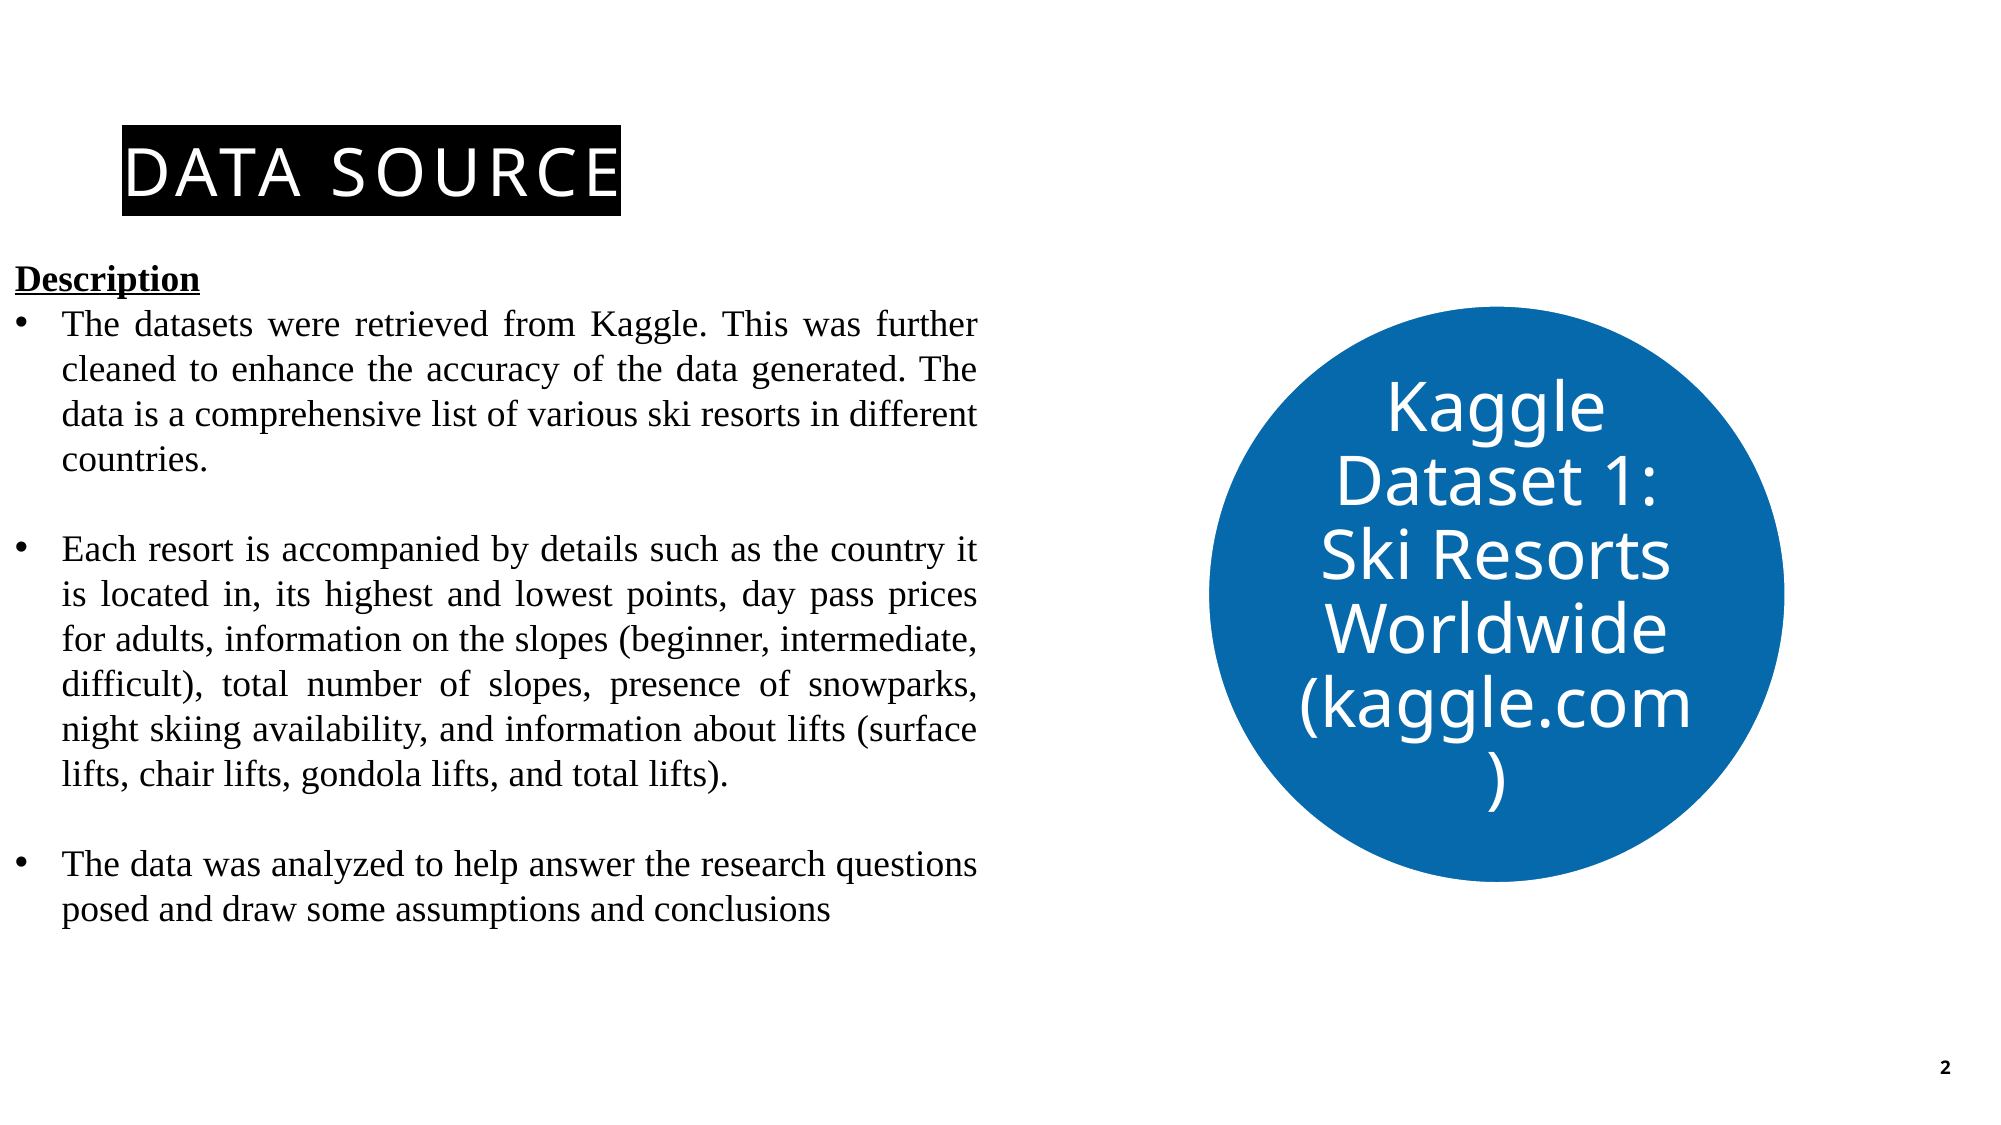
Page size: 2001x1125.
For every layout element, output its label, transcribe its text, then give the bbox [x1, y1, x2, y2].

slide_number 2 [1877, 1038, 1966, 1099]
text_box Description The datasets were retrieved from Kaggle. This was further cleaned to enhance the accuracy of the data generated. The data is a comprehensive list of various ski resorts in different countries. Each resort is accompanied by details such as the country it is located in, its highest and lowest points, day pass prices for adults, information on the slopes (beginner, intermediate, difficult), total number of slopes, presence of snowparks, night skiing availability, and information about lifts (surface lifts, chair lifts, gondola lifts, and total lifts). The data was analyzed to help answer the research questions posed and draw some assumptions and conclusions [0, 246, 994, 982]
title DATA SOURCE [107, 106, 669, 246]
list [999, 305, 1994, 884]
